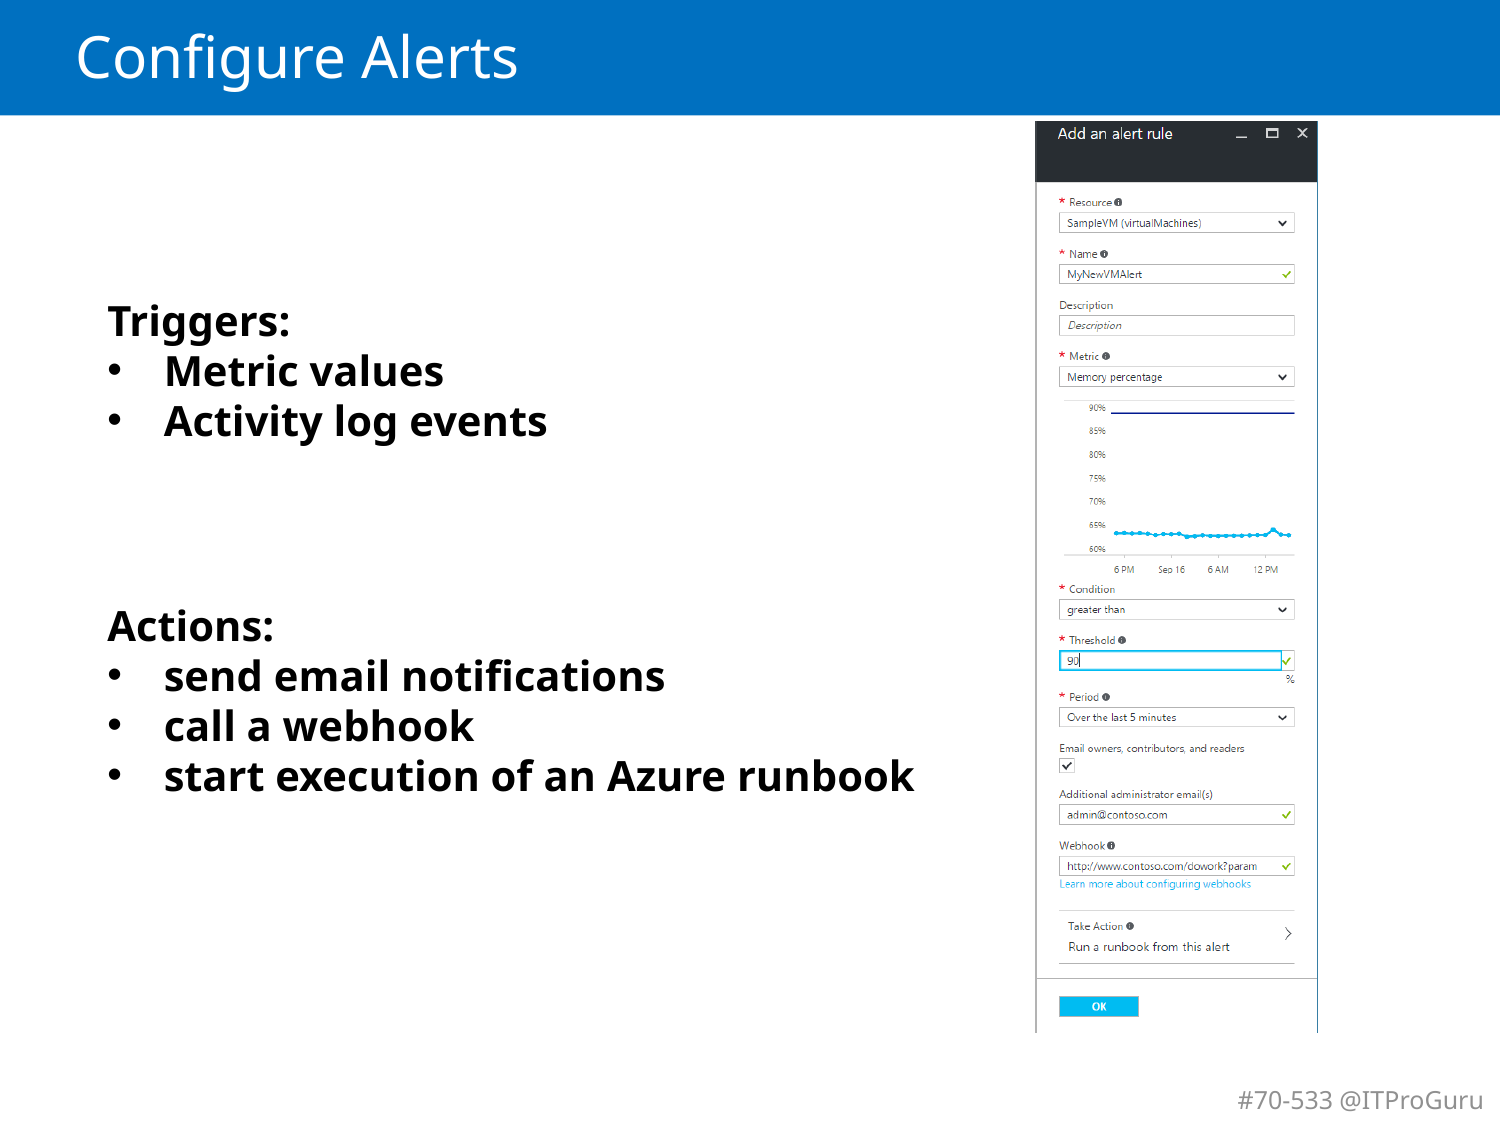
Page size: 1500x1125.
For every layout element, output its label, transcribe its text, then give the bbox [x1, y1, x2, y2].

text_box Actions: send email notifications call a webhook start execution of an Azure runbook [92, 592, 1002, 807]
picture [1034, 121, 1318, 1033]
title Configure Alerts [75, 0, 1351, 122]
text_box Triggers: Metric values Activity log events [92, 287, 877, 452]
